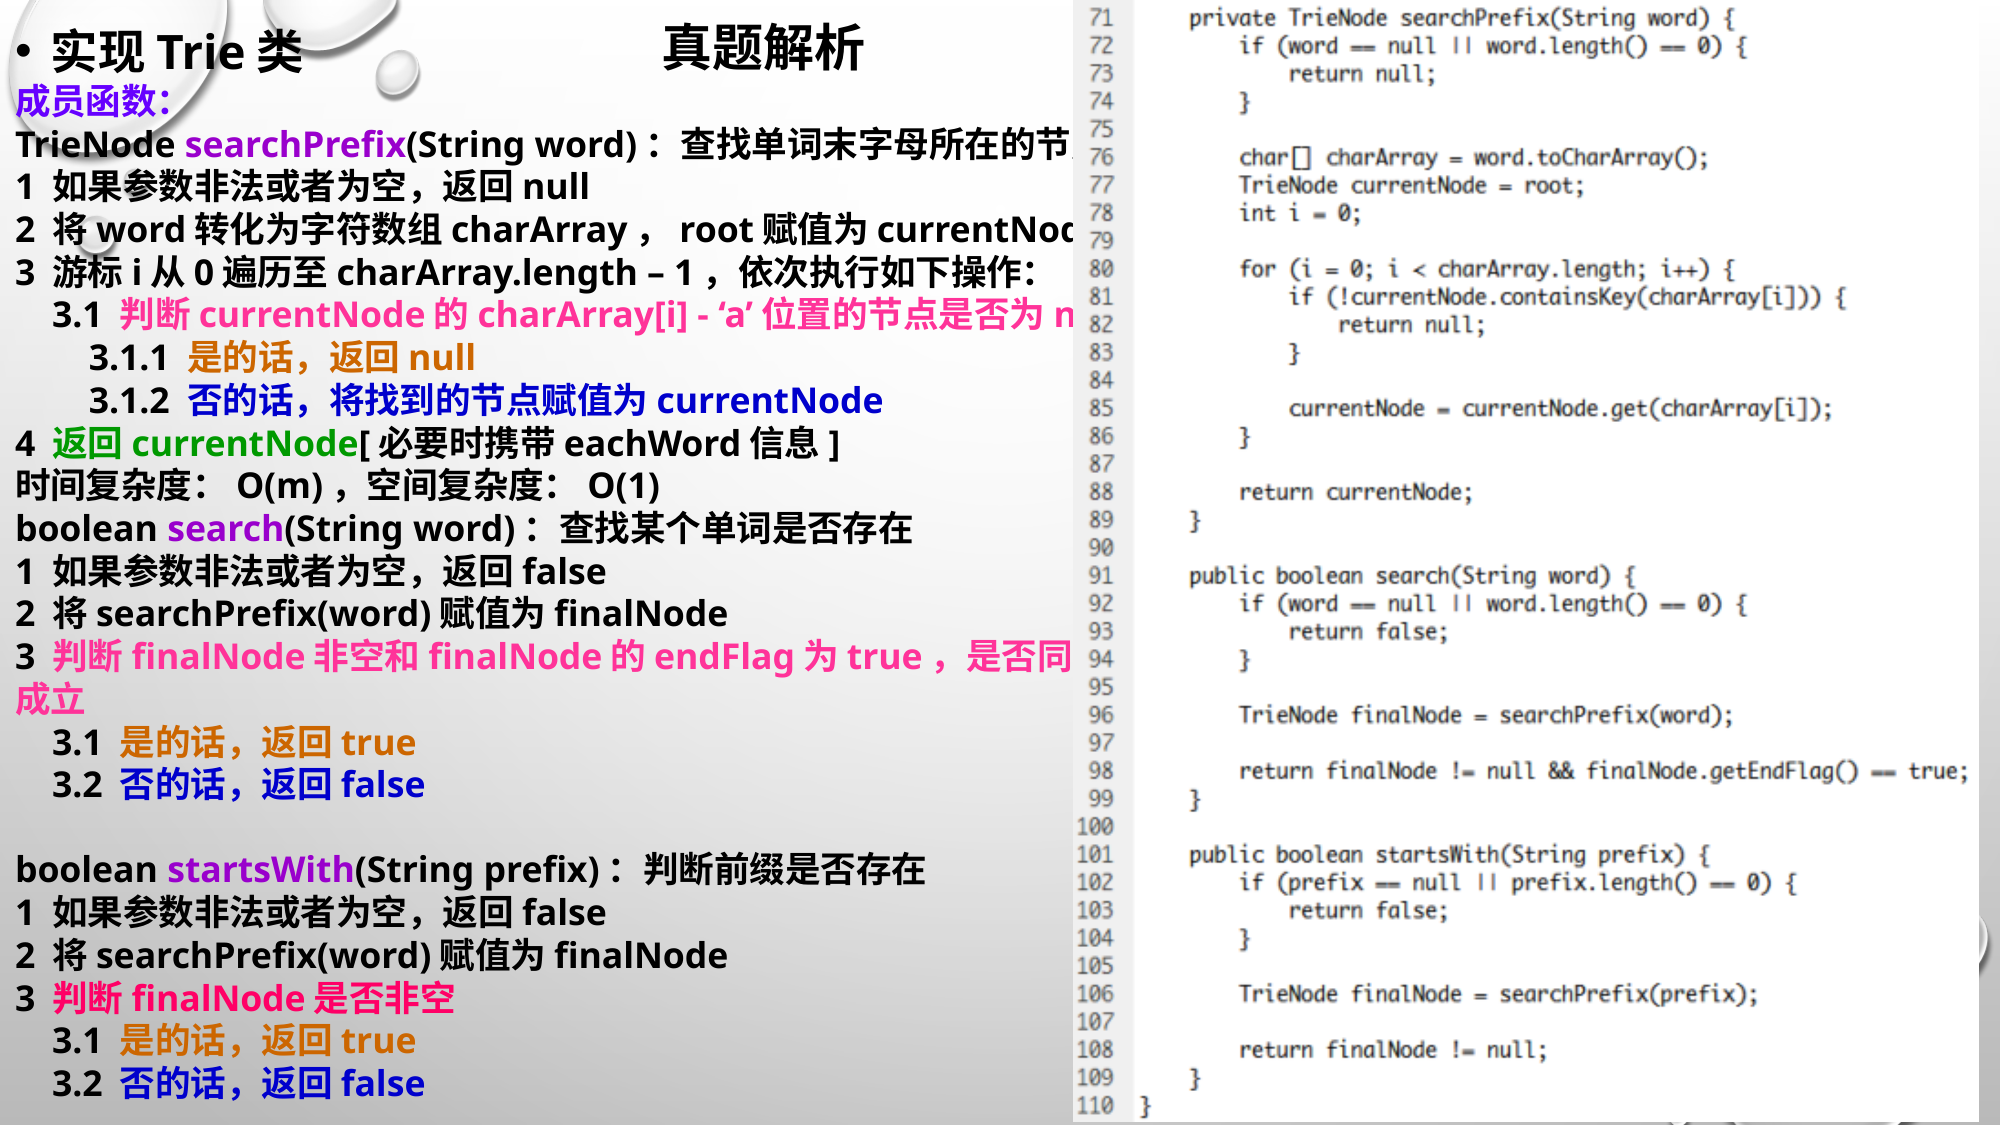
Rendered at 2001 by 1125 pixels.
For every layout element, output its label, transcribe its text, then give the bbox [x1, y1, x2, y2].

picture [0, 0, 2000, 1125]
list 实现Trie类 成员函数： TrieNode searchPrefix(String word)：查找单词末字母所在的节点 1 如果参数非法或者为空，返回null 2 将word转化为字符数组charArray，root赋值为currentNode 3 游标i从0遍历至charArray.length – 1，依次执行如下操作： 3.1 判断currentNode的charArray[i] - ‘a’位置的节点是否为null 3.1.1 是的话，返回null 3.1.2 否的话，将找到的节点赋值为currentNode 4 返回currentNode[必要时携带eachWord信息] 时间复杂度：O(m)，空间复杂度：O(1) boolean search(String word)：查找某个单词是否存在 1 如果参数非法或者为空，返回false 2 将searchPrefix(word)赋值为finalNode 3 判断finalNode非空和finalNode的endFlag为true，是否同时成立 3.1 是的话，返回true 3.2 否的话，返回false boolean startsWith(String prefix)：判断前缀是否存在 1 如果参数非法或者为空，返回false 2 将searchPrefix(word)赋值为finalNode 3 判断finalNode是否非空 3.1 是的话，返回true 3.2 否的话，返回false [0, 3, 1069, 1125]
